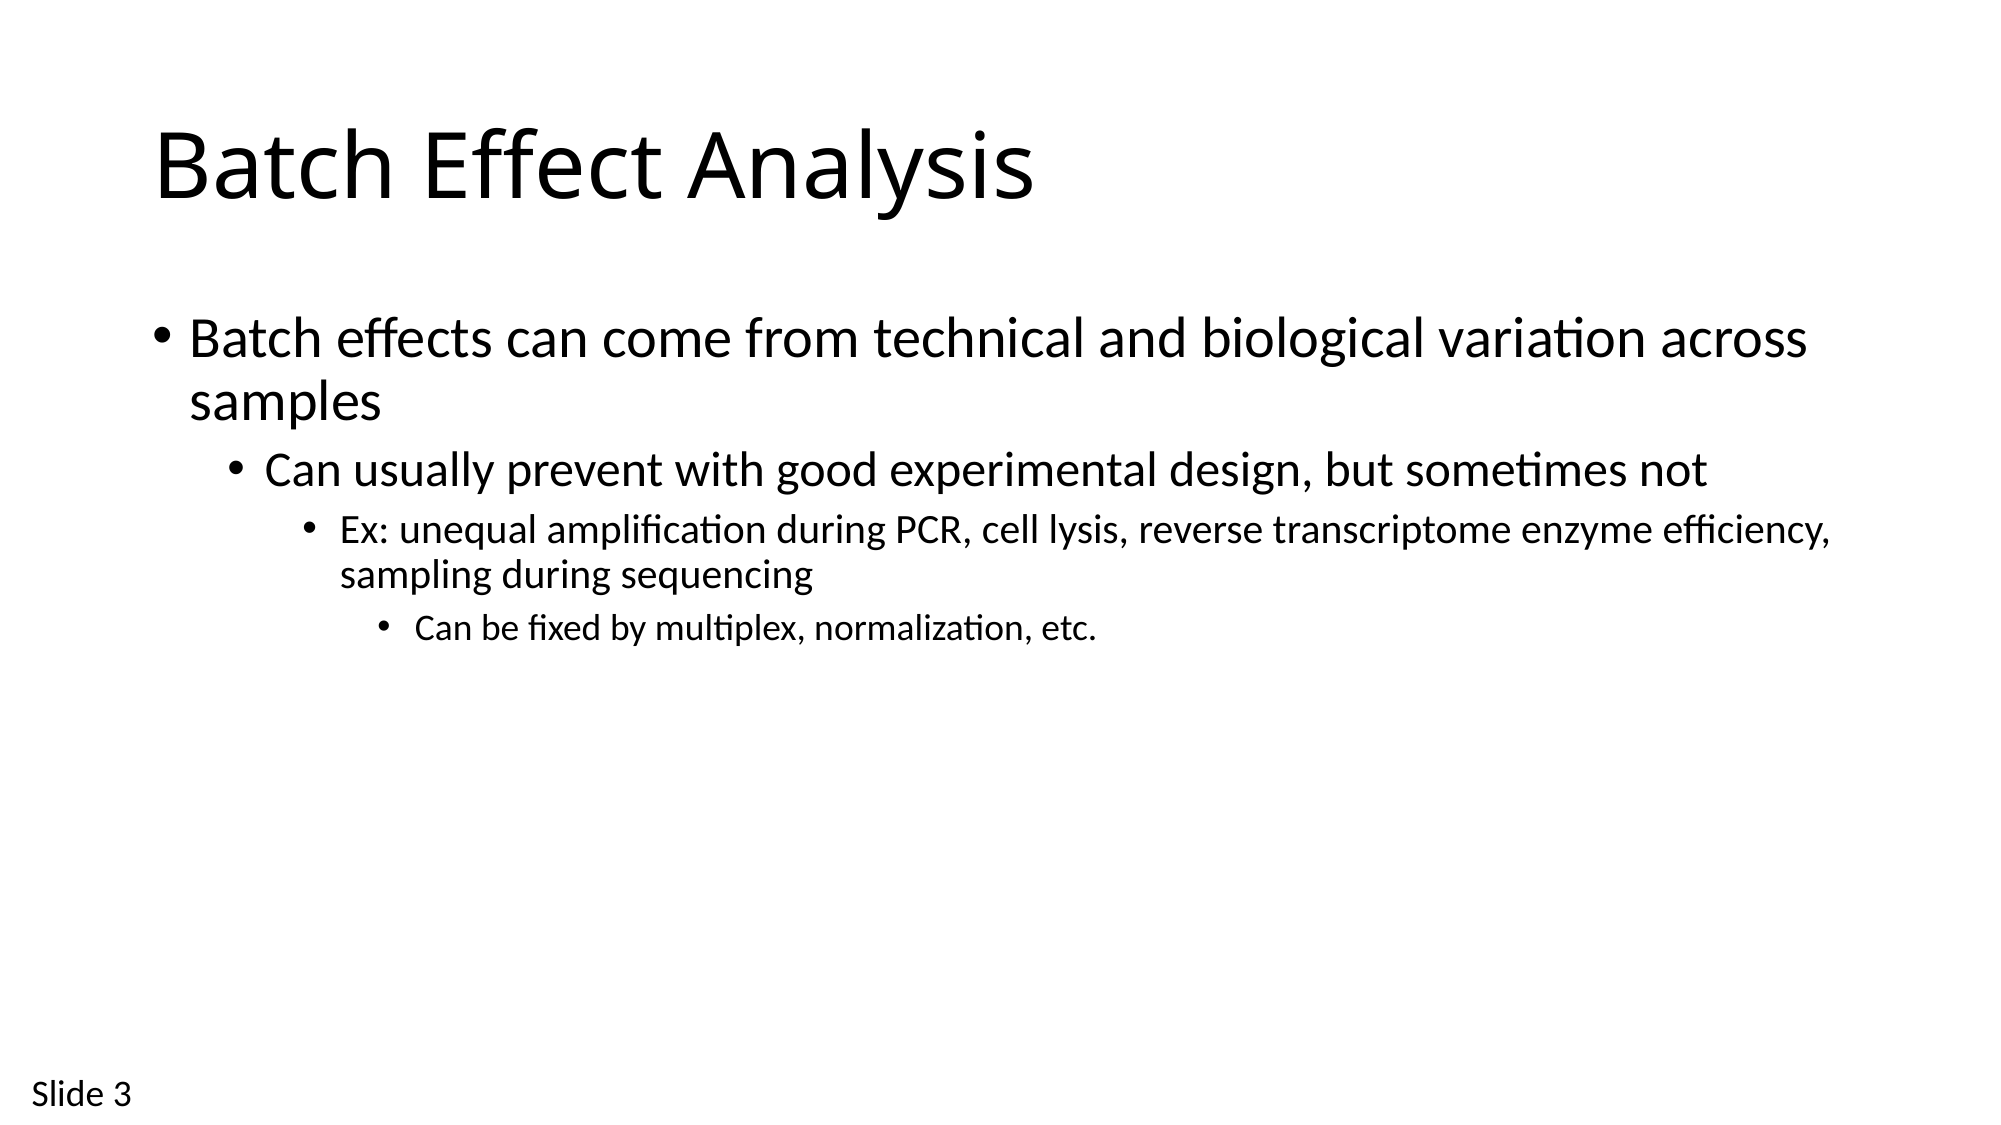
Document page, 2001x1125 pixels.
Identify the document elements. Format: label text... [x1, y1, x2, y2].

title Batch Effect Analysis [137, 59, 1863, 278]
list Batch effects can come from technical and biological variation across samples Can usually prevent with good experimental design, but sometimes not Ex: unequal amplification during PCR, cell lysis, reverse transcriptome enzyme efficiency, sampling during sequencing Can be fixed by multiplex, normalization, etc. [137, 299, 1863, 1014]
text_box Slide 3 [16, 1061, 186, 1121]
